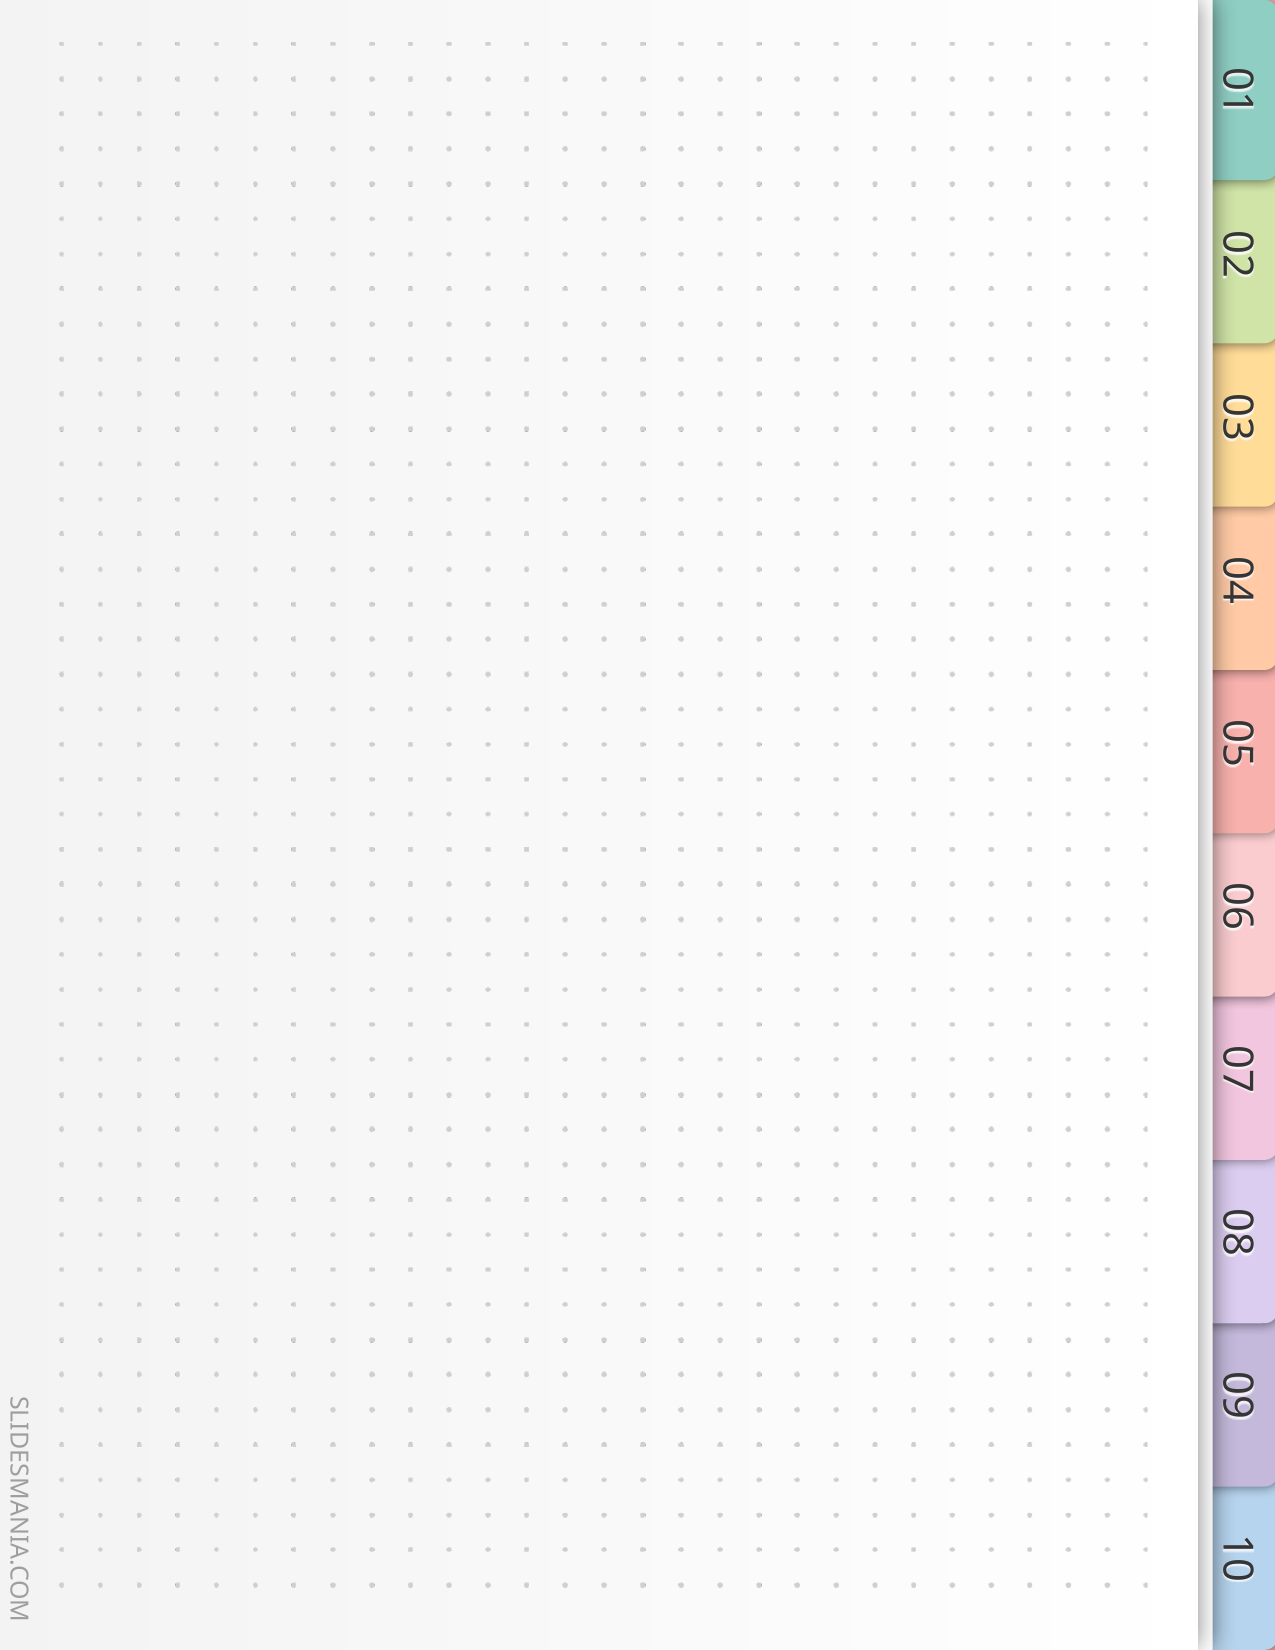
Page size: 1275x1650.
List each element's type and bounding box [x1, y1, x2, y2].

text_box [1200, 492, 1275, 655]
text_box [1200, 981, 1275, 1144]
text_box [1200, 1308, 1275, 1471]
picture [59, 42, 1148, 1608]
text_box [1200, 818, 1275, 981]
text_box [1200, 329, 1275, 492]
text_box [1200, 166, 1275, 329]
text_box [1200, 1471, 1275, 1647]
text_box [1200, 655, 1275, 818]
text_box [1200, 3, 1275, 166]
text_box [1200, 1144, 1275, 1308]
